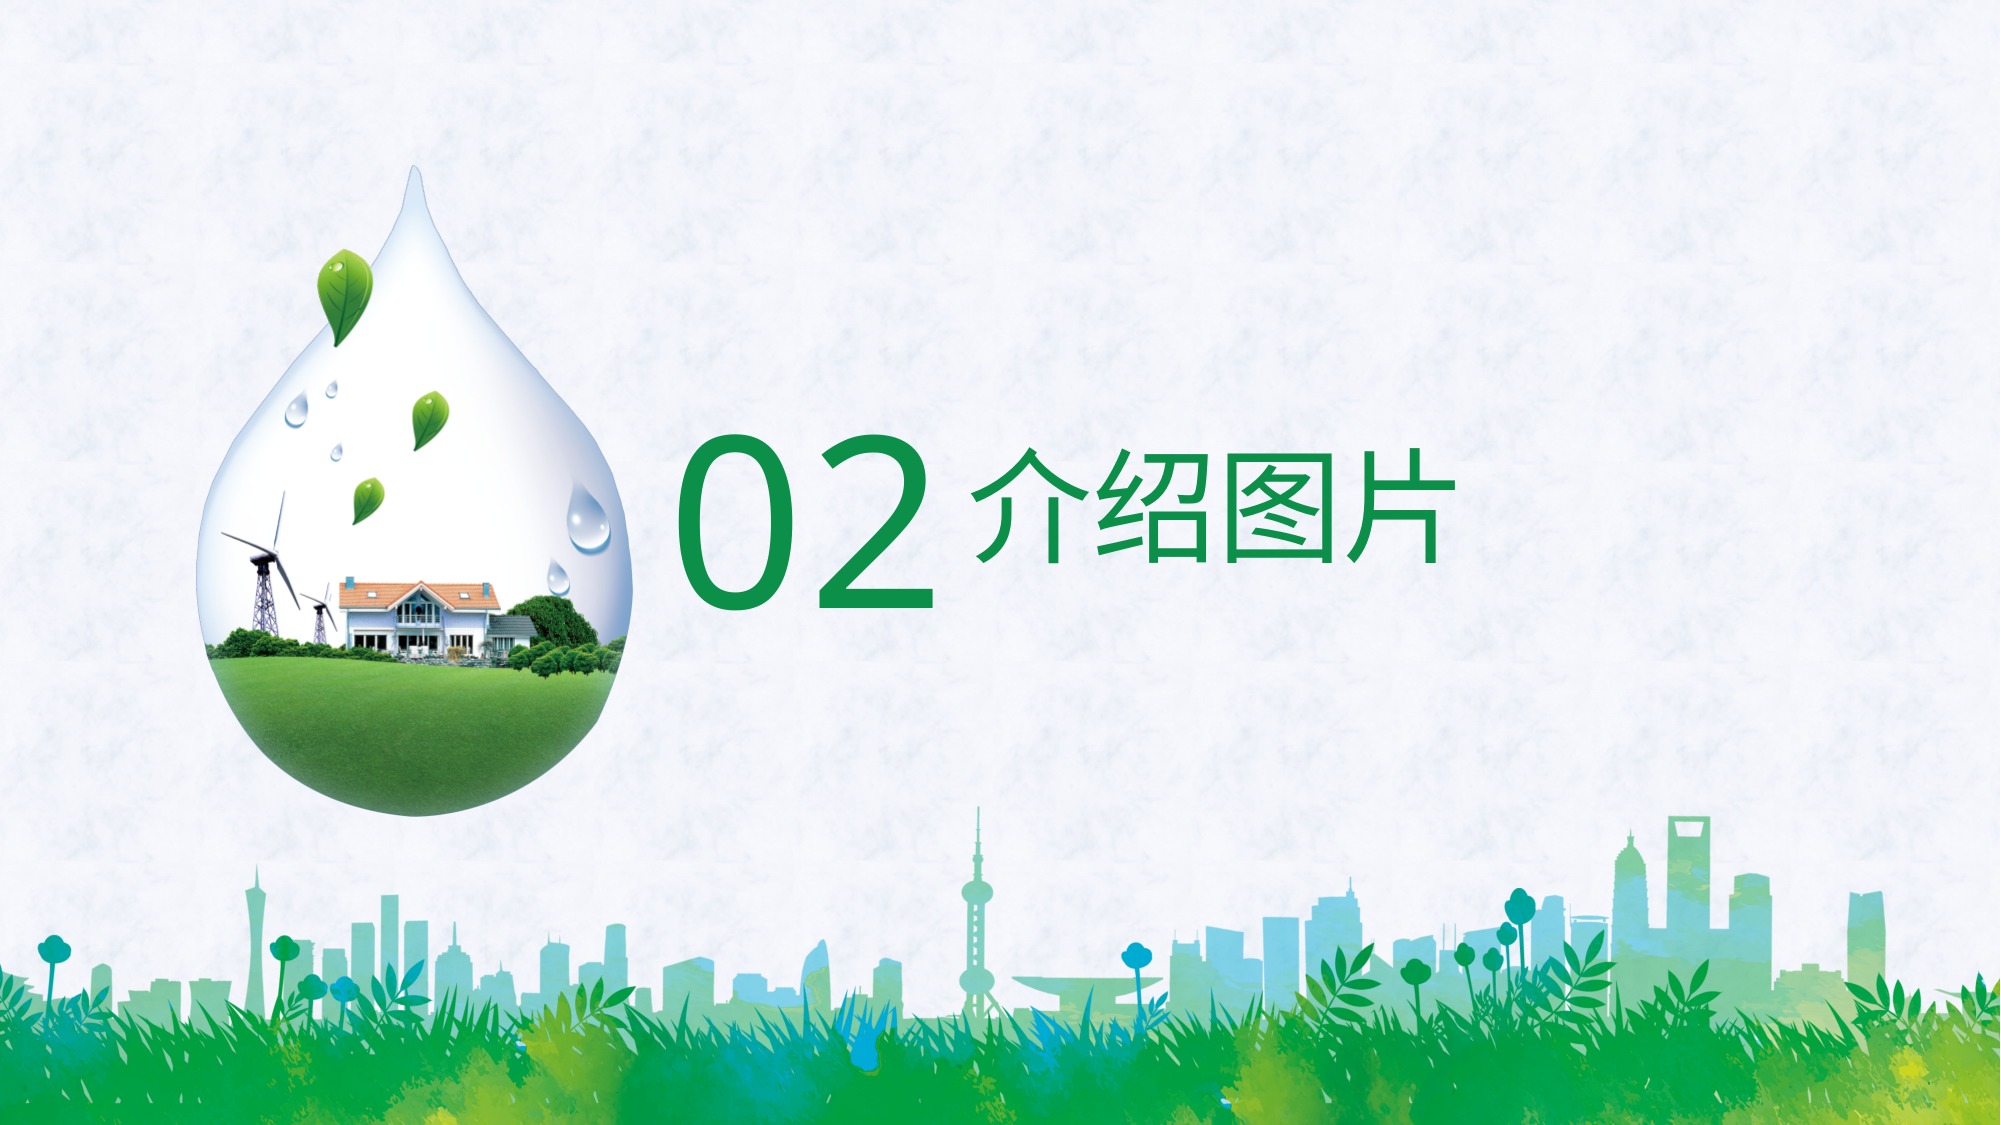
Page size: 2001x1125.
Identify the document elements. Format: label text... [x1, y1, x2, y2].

text_box 介绍图片 [981, 428, 1636, 579]
picture [0, 0, 2000, 1125]
text_box 02 [632, 361, 981, 664]
